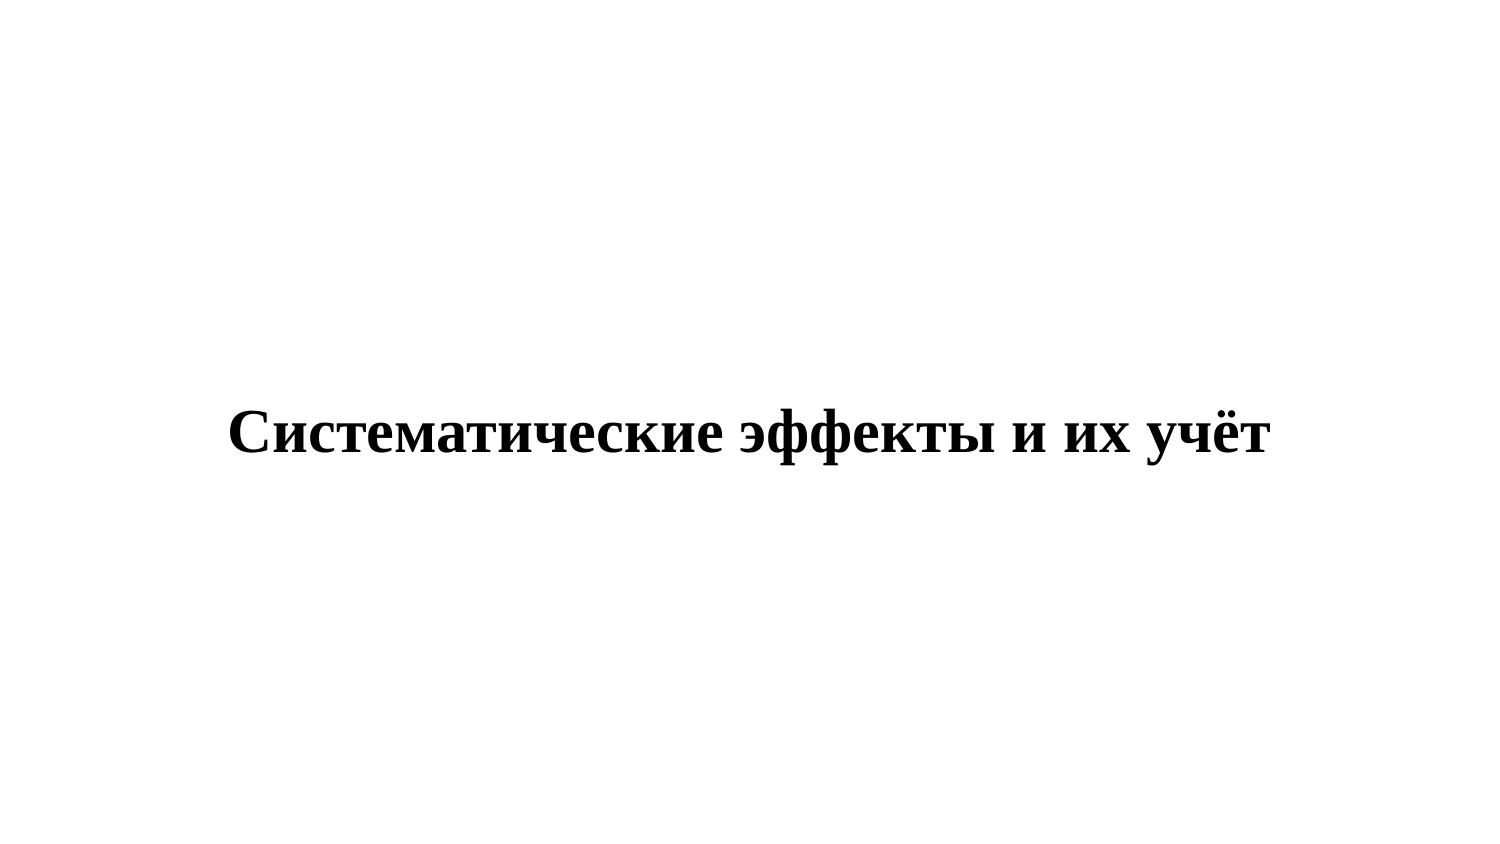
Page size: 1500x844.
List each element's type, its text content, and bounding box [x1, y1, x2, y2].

title Систематические эффекты и их учёт [51, 352, 1449, 491]
